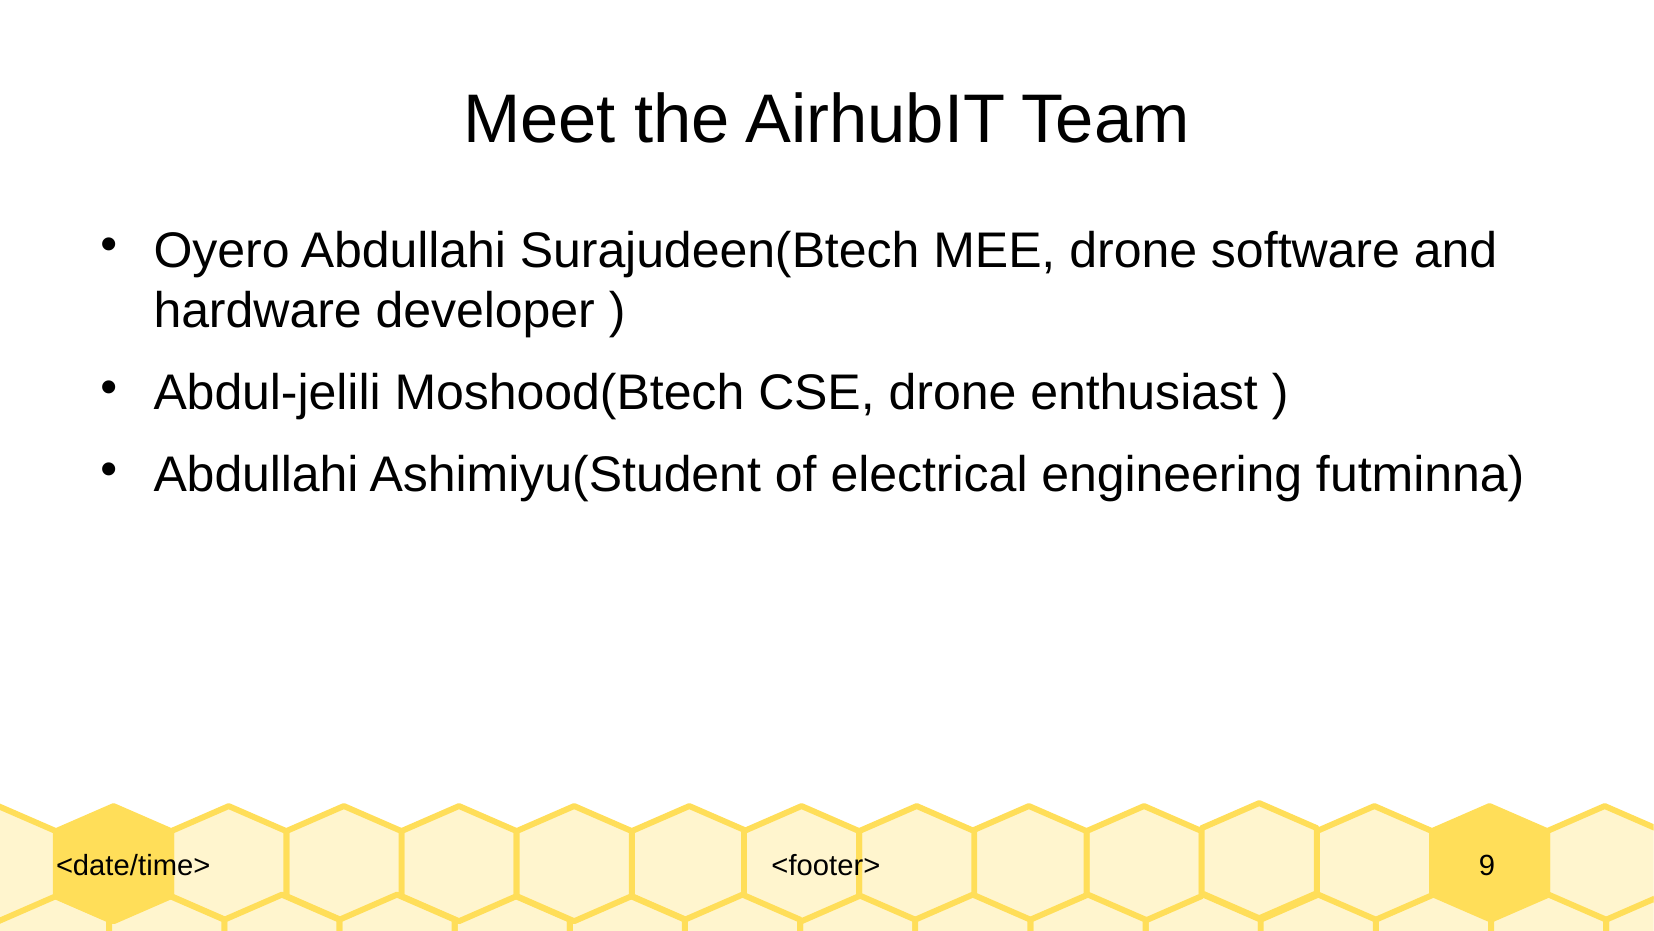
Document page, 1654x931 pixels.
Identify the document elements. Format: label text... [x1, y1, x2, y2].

title Meet the AirhubIT Team [82, 37, 1571, 193]
list Oyero Abdullahi Surajudeen(Btech MEE, drone software and hardware developer ) Abdul-jelili Moshood(Btech CSE, drone enthusiast ) Abdullahi Ashimiyu(Student of electrical engineering futminna) [82, 217, 1571, 757]
